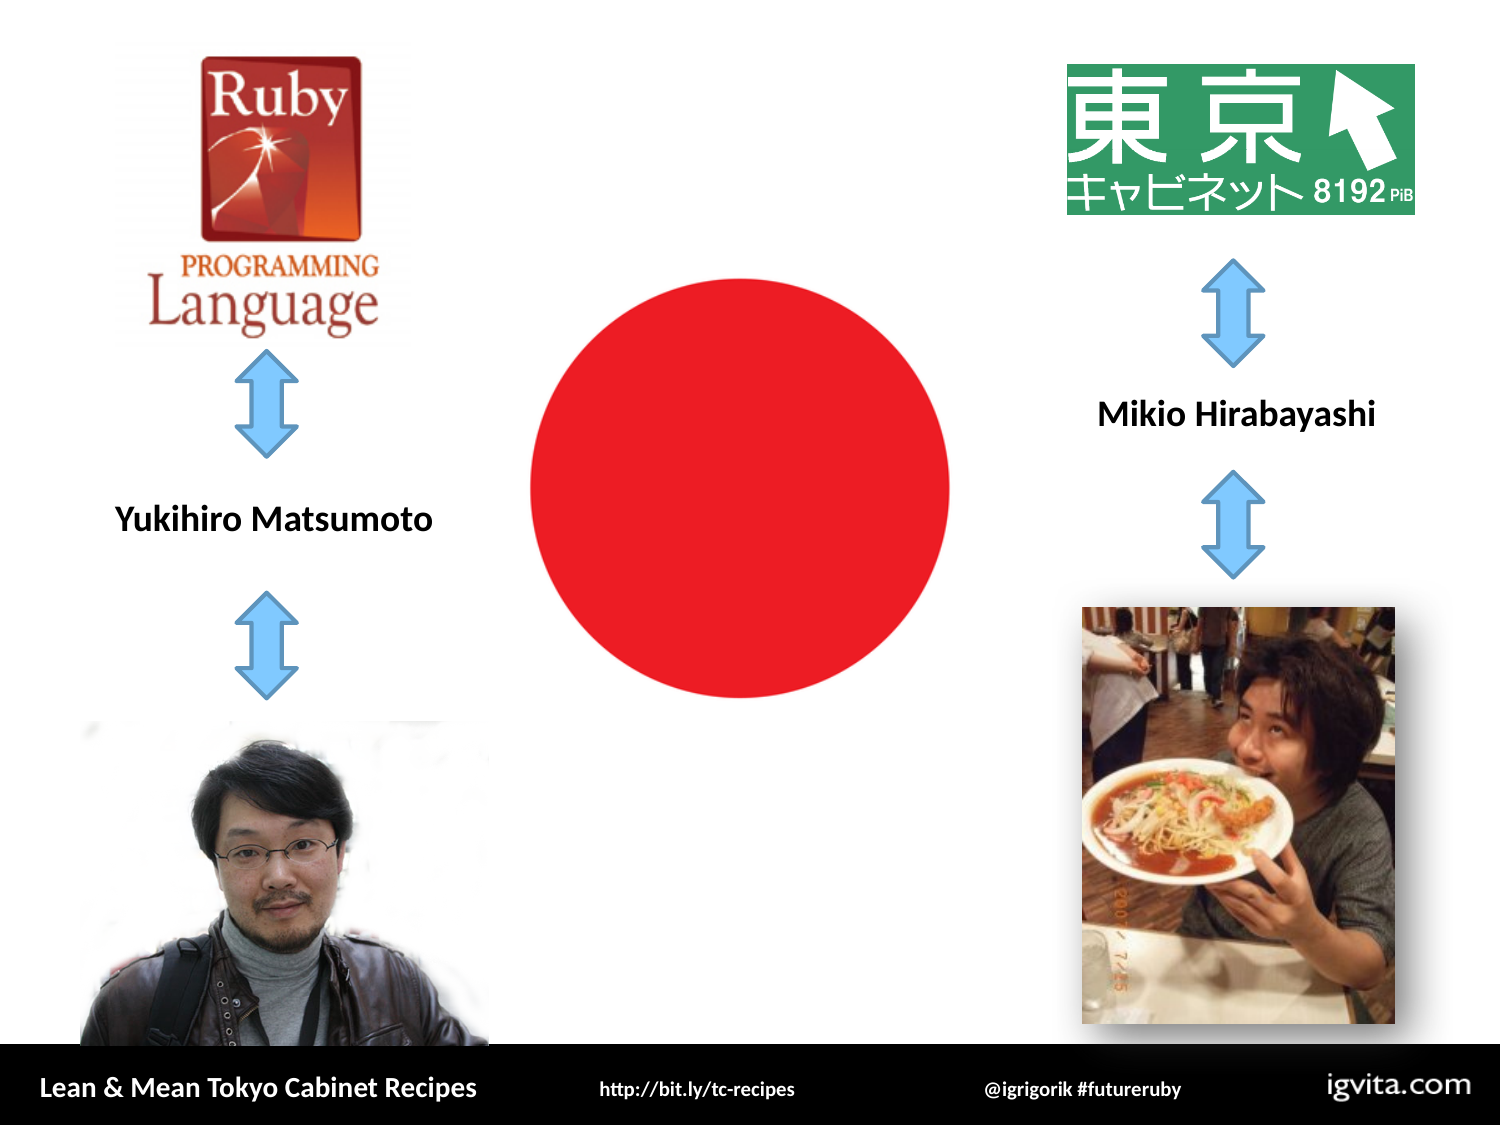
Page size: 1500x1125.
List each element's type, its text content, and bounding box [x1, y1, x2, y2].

text_box [1252, 333, 1266, 351]
text_box [234, 666, 246, 681]
text_box [234, 610, 246, 625]
text_box [1252, 487, 1266, 505]
text_box [234, 368, 246, 384]
picture [80, 38, 1415, 1047]
text_box Mikio Hirabayashi [1252, 381, 1415, 441]
text_box Yukihiro Matsumoto [100, 486, 246, 547]
text_box [1252, 545, 1266, 562]
picture [1323, 1070, 1475, 1105]
text_box [1252, 276, 1266, 293]
text_box [234, 424, 246, 439]
